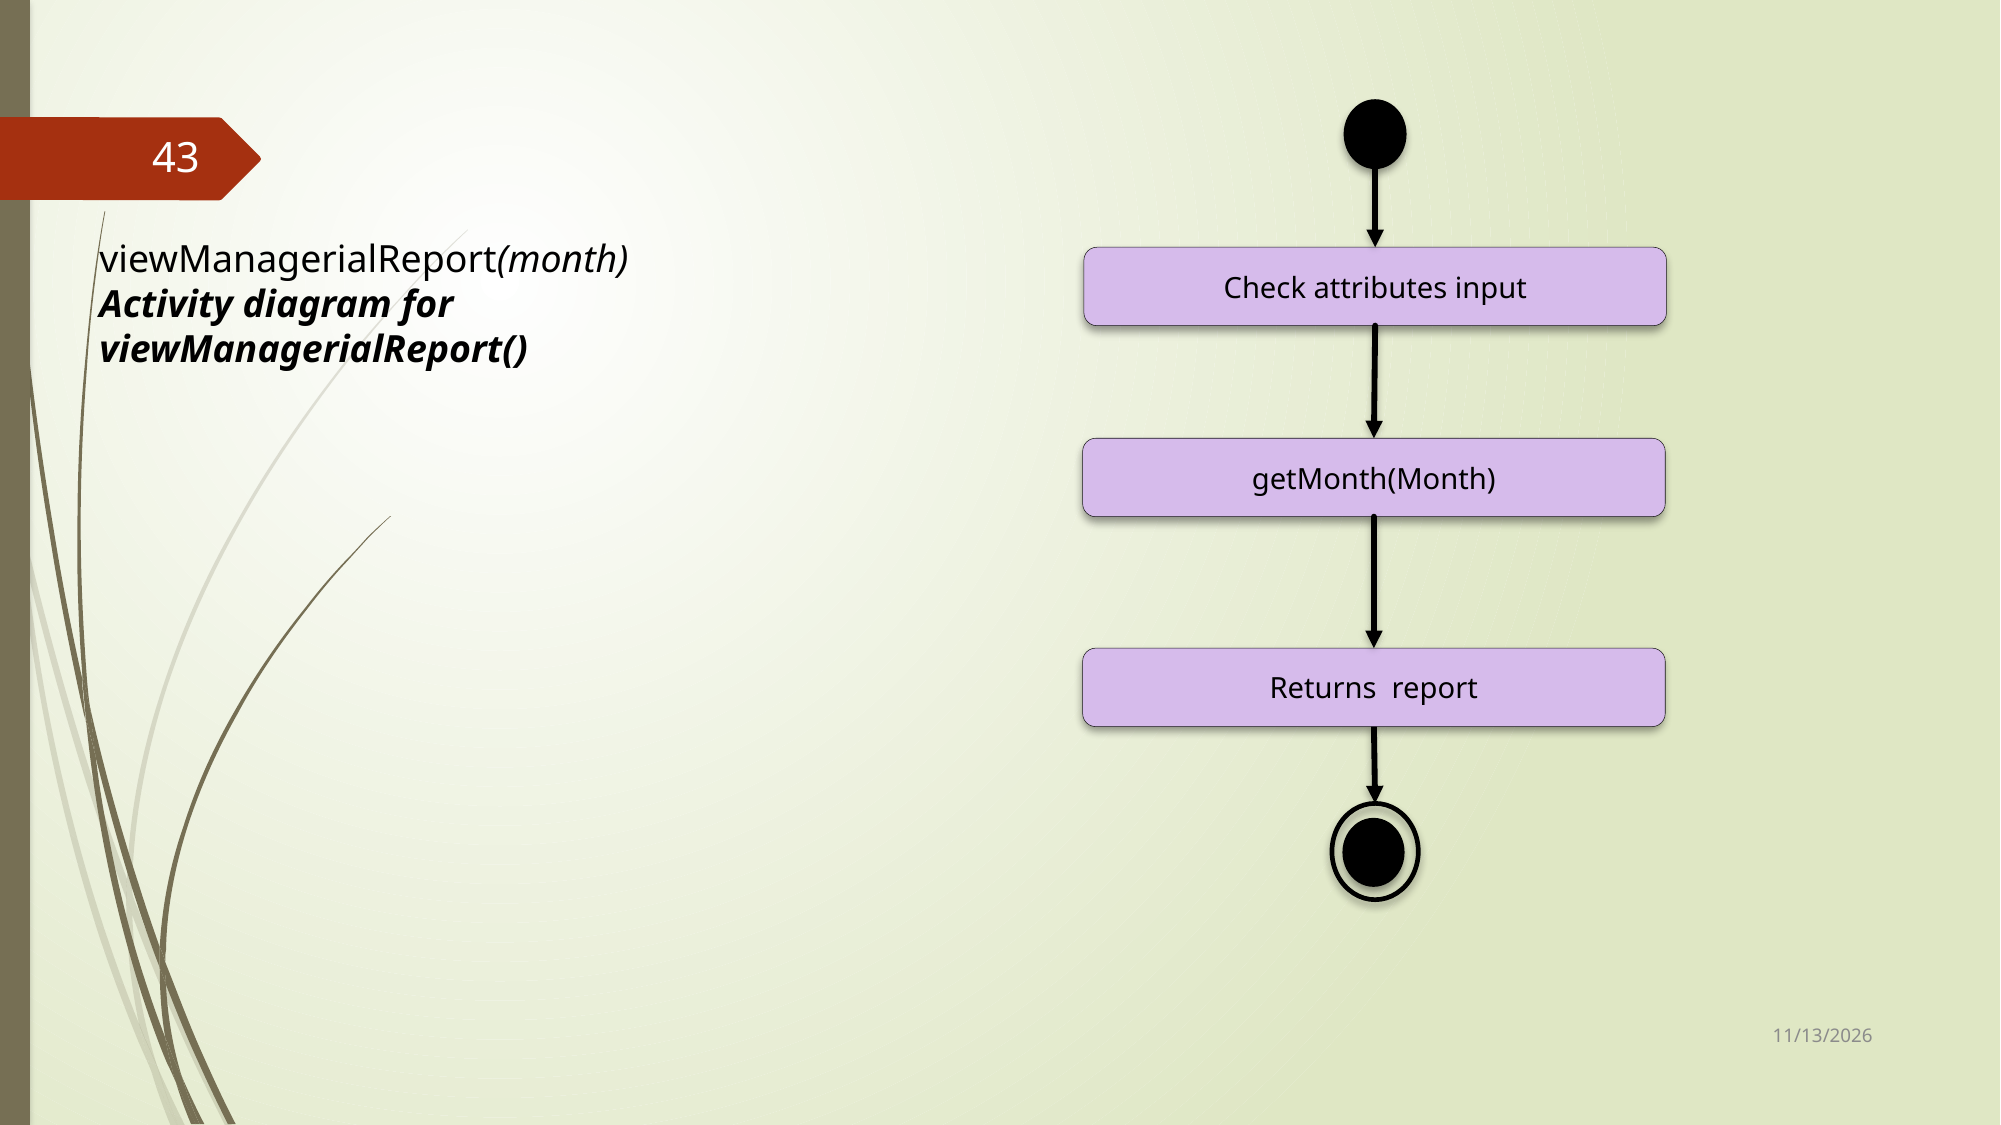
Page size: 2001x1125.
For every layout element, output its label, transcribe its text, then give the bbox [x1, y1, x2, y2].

slide_number 43 [87, 129, 216, 190]
text_box Check attributes input [1082, 245, 1668, 327]
text_box [1343, 99, 1407, 169]
text_box getMonth(Month) [1081, 436, 1667, 519]
slide_number 25-Sep-17 [1699, 1005, 1888, 1067]
text_box viewManagerialReport(month) Activity diagram for viewManagerialReport() [84, 228, 785, 378]
text_box [1330, 802, 1420, 901]
text_box Returns report [1081, 646, 1667, 728]
